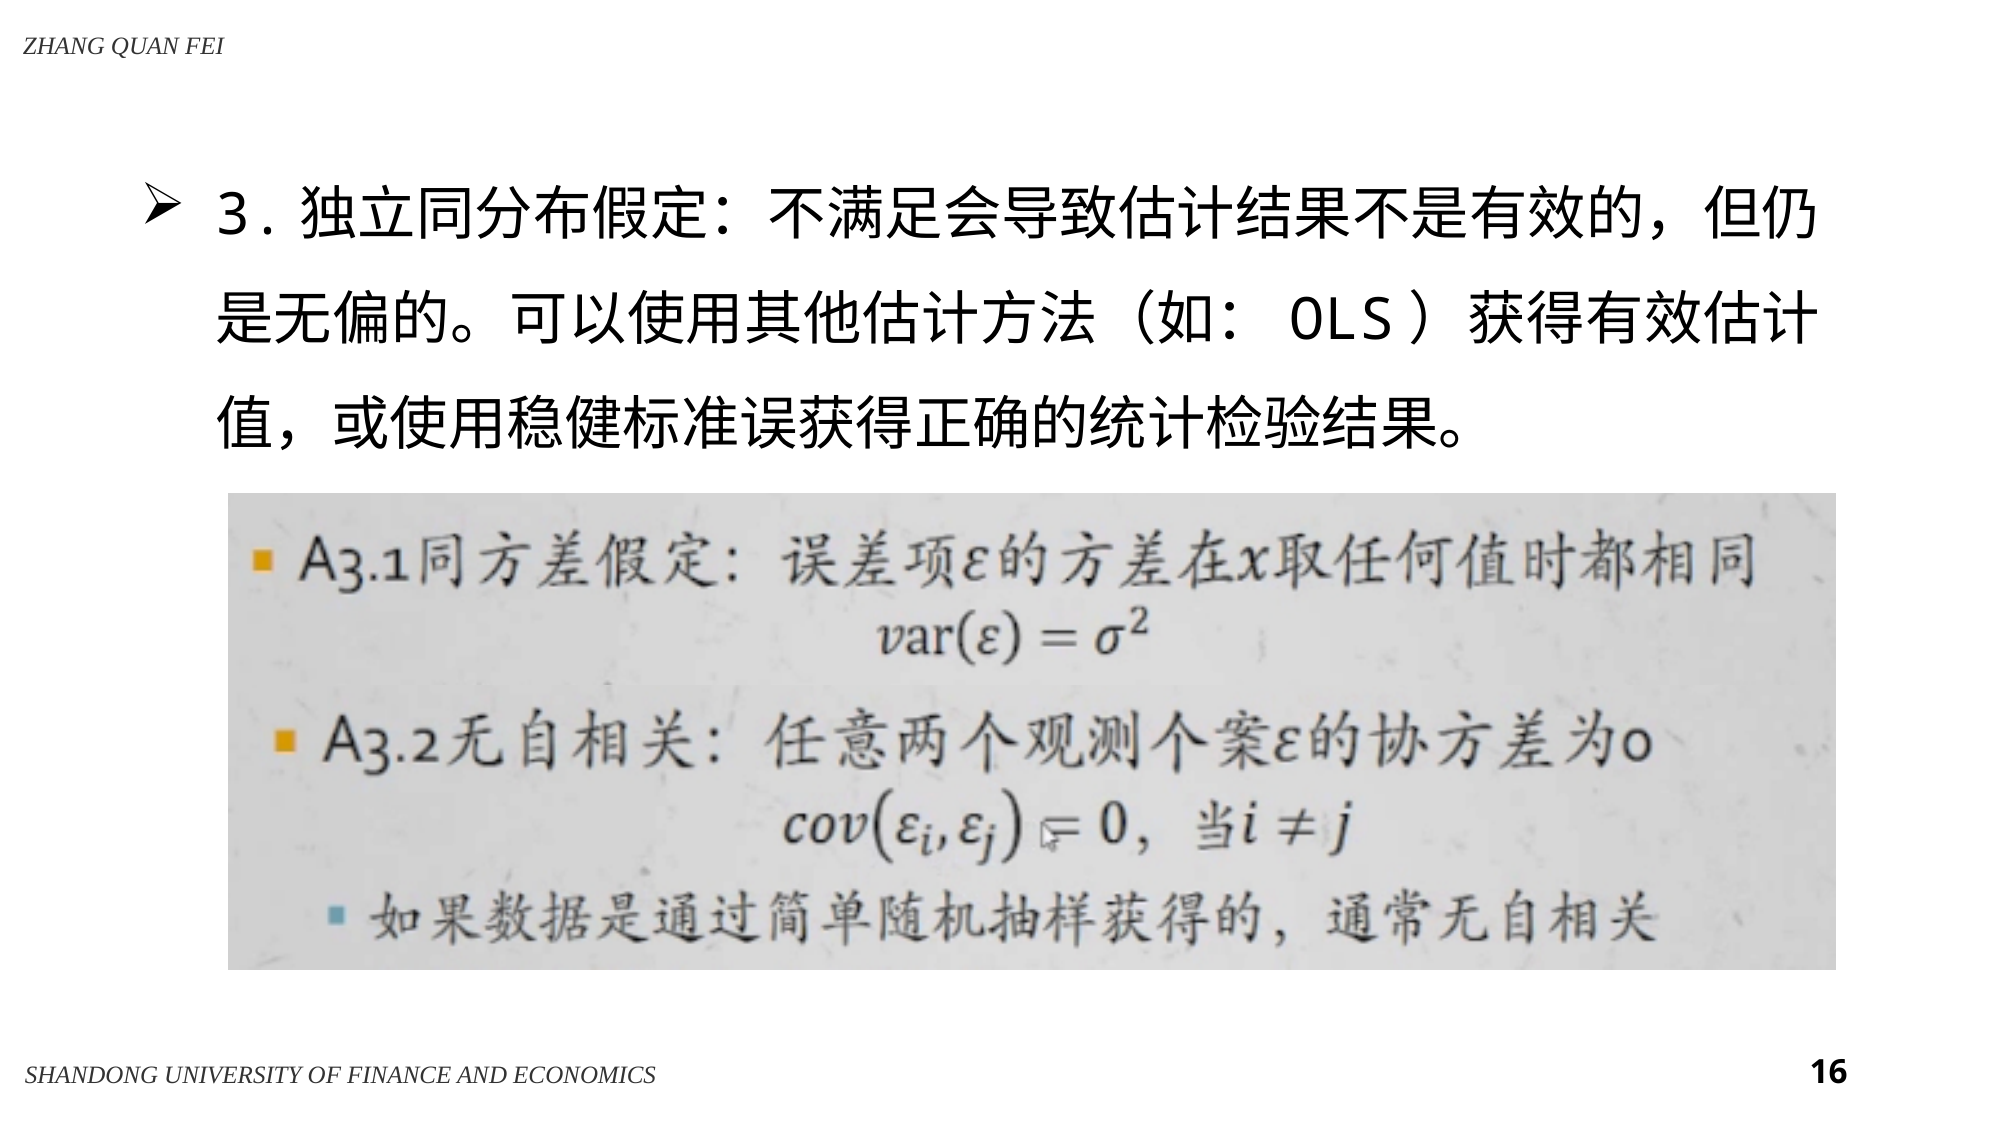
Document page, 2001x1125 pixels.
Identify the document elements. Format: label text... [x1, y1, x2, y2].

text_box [228, 493, 1836, 970]
slide_number 16 [1412, 1042, 1863, 1103]
text_box 3.独立同分布假定：不满足会导致估计结果不是有效的，但仍是无偏的。可以使用其他估计方法（如：OLS）获得有效估计值，或使用稳健标准误获得正确的统计检验结果。 [125, 133, 1836, 674]
